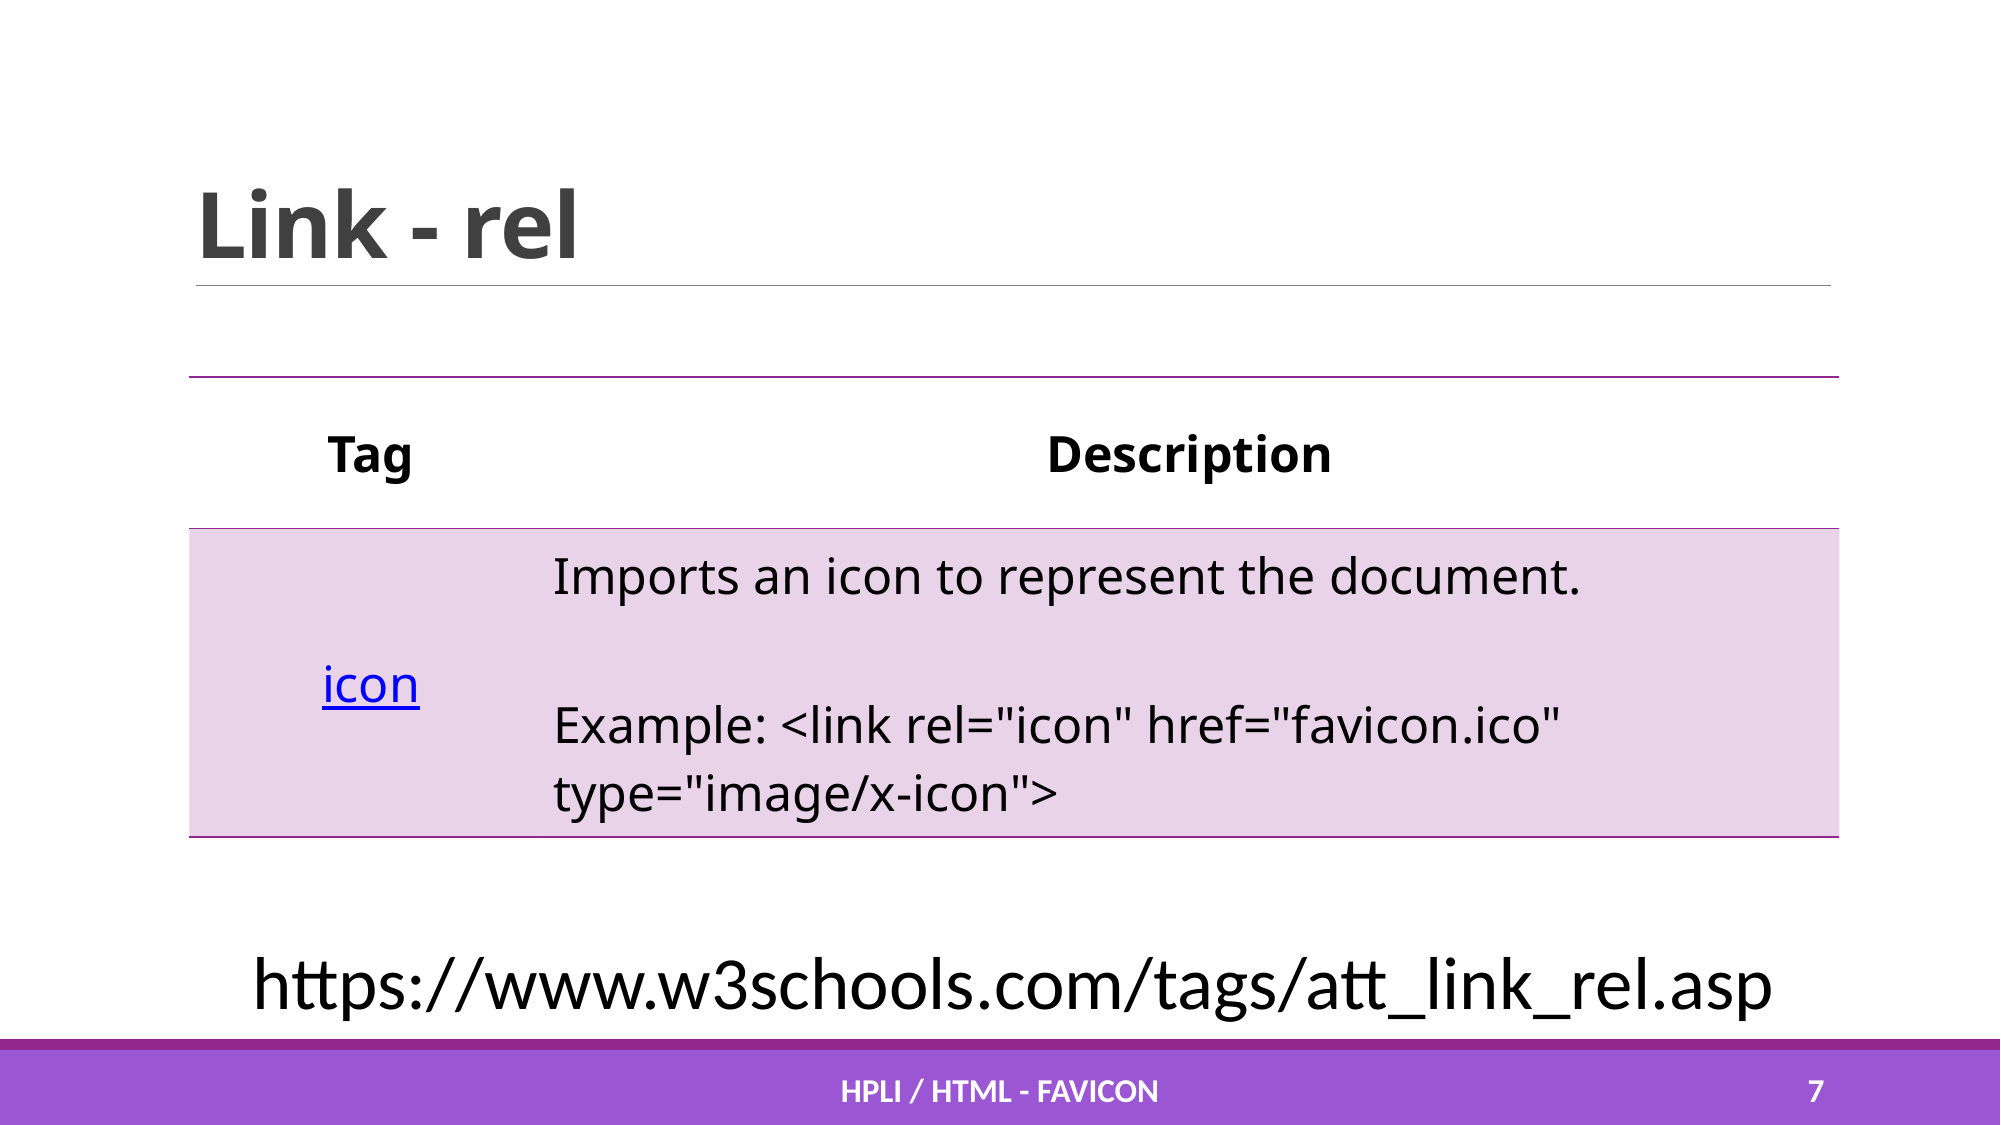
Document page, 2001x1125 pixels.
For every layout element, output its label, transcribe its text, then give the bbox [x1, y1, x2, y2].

text_box https://www.w3schools.com/tags/att_link_rel.asp [237, 927, 1830, 1033]
table_header Tag [189, 378, 541, 528]
table_header Description [541, 378, 1839, 528]
slide_number 6 [1624, 1059, 1840, 1120]
table_cell icon [189, 529, 541, 836]
title Link - rel [180, 47, 1830, 285]
footer HPLI / HTML - favicon [604, 1059, 1396, 1120]
table_cell Imports an icon to represent the document. Example: <link rel="icon" href="favicon.ico" type="image/x-icon"> [541, 529, 1839, 836]
